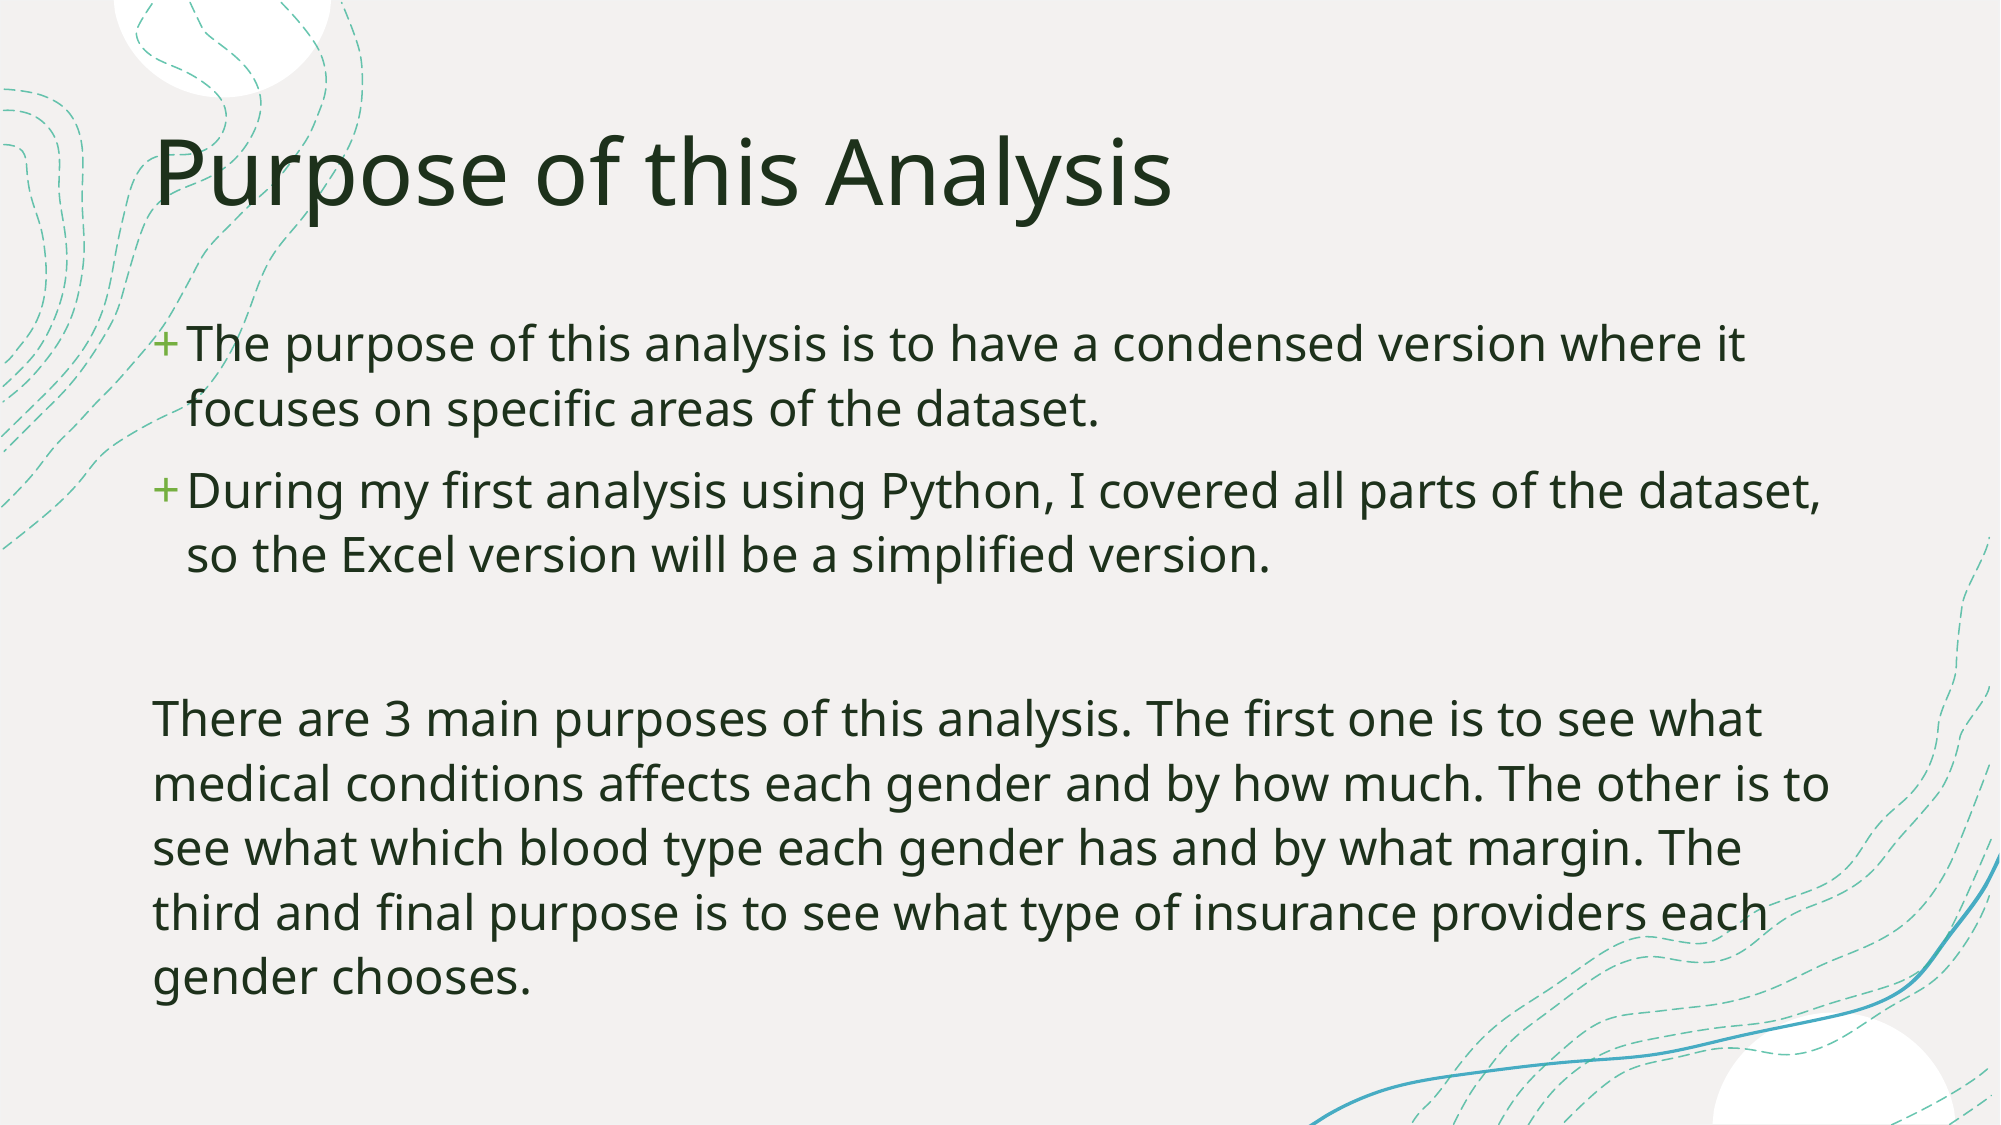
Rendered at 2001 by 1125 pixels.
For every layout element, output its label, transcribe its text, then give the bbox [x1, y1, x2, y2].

list The purpose of this analysis is to have a condensed version where it focuses on specific areas of the dataset. During my first analysis using Python, I covered all parts of the dataset, so the Excel version will be a simplified version. There are 3 main purposes of this analysis. The first one is to see what medical conditions affects each gender and by how much. The other is to see what which blood type each gender has and by what margin. The third and final purpose is to see what type of insurance providers each gender chooses. [137, 299, 1863, 1014]
title Purpose of this Analysis [137, 59, 1863, 278]
